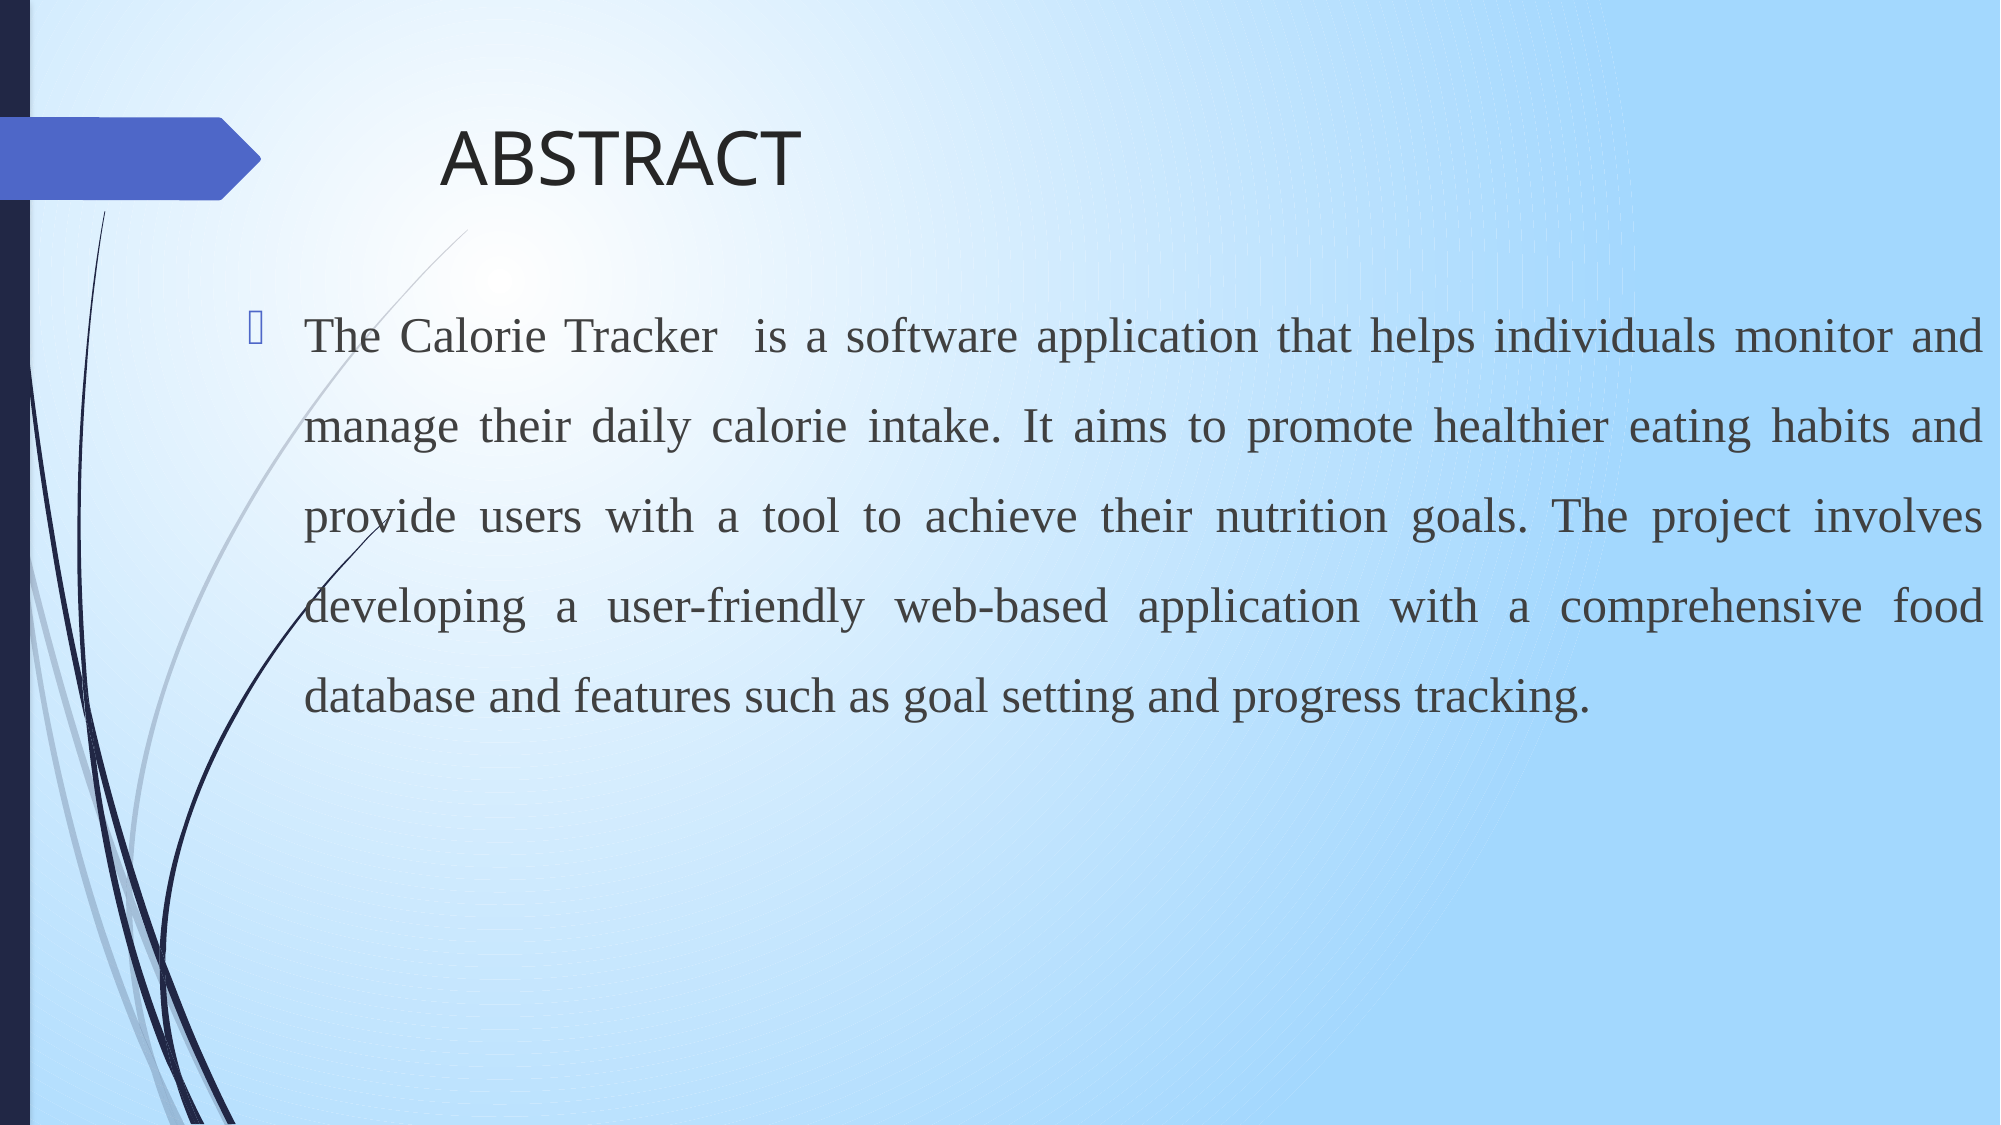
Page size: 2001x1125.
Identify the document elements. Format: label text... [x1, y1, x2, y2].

list The Calorie Tracker is a software application that helps individuals monitor and manage their daily calorie intake. It aims to promote healthier eating habits and provide users with a tool to achieve their nutrition goals. The project involves developing a user-friendly web-based application with a comprehensive food database and features such as goal setting and progress tracking. [232, 264, 2000, 917]
title ABSTRACT [425, 102, 1888, 264]
